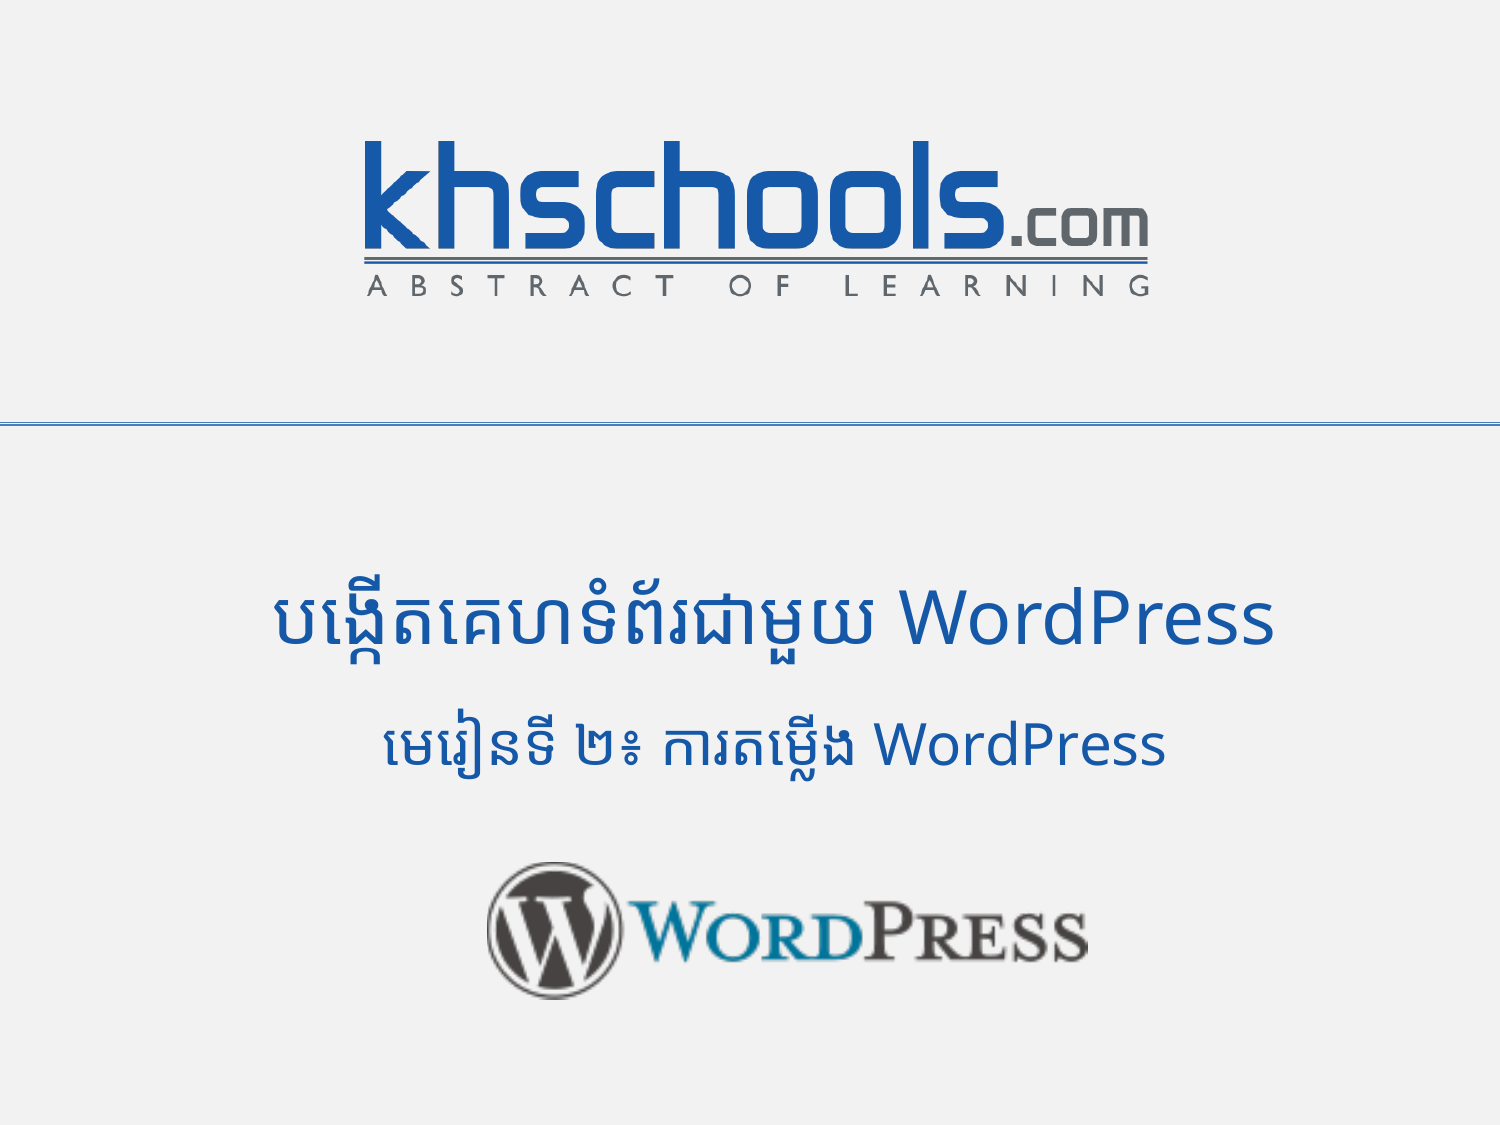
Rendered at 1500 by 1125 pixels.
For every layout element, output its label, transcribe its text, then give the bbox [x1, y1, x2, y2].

list មេរៀនទី​ ២៖ ការតម្លើង WordPress [137, 699, 1413, 800]
picture [324, 136, 1188, 301]
title បង្កើតគេហទំព័រជាមួយ WordPress [137, 562, 1413, 675]
picture [487, 862, 1088, 1001]
